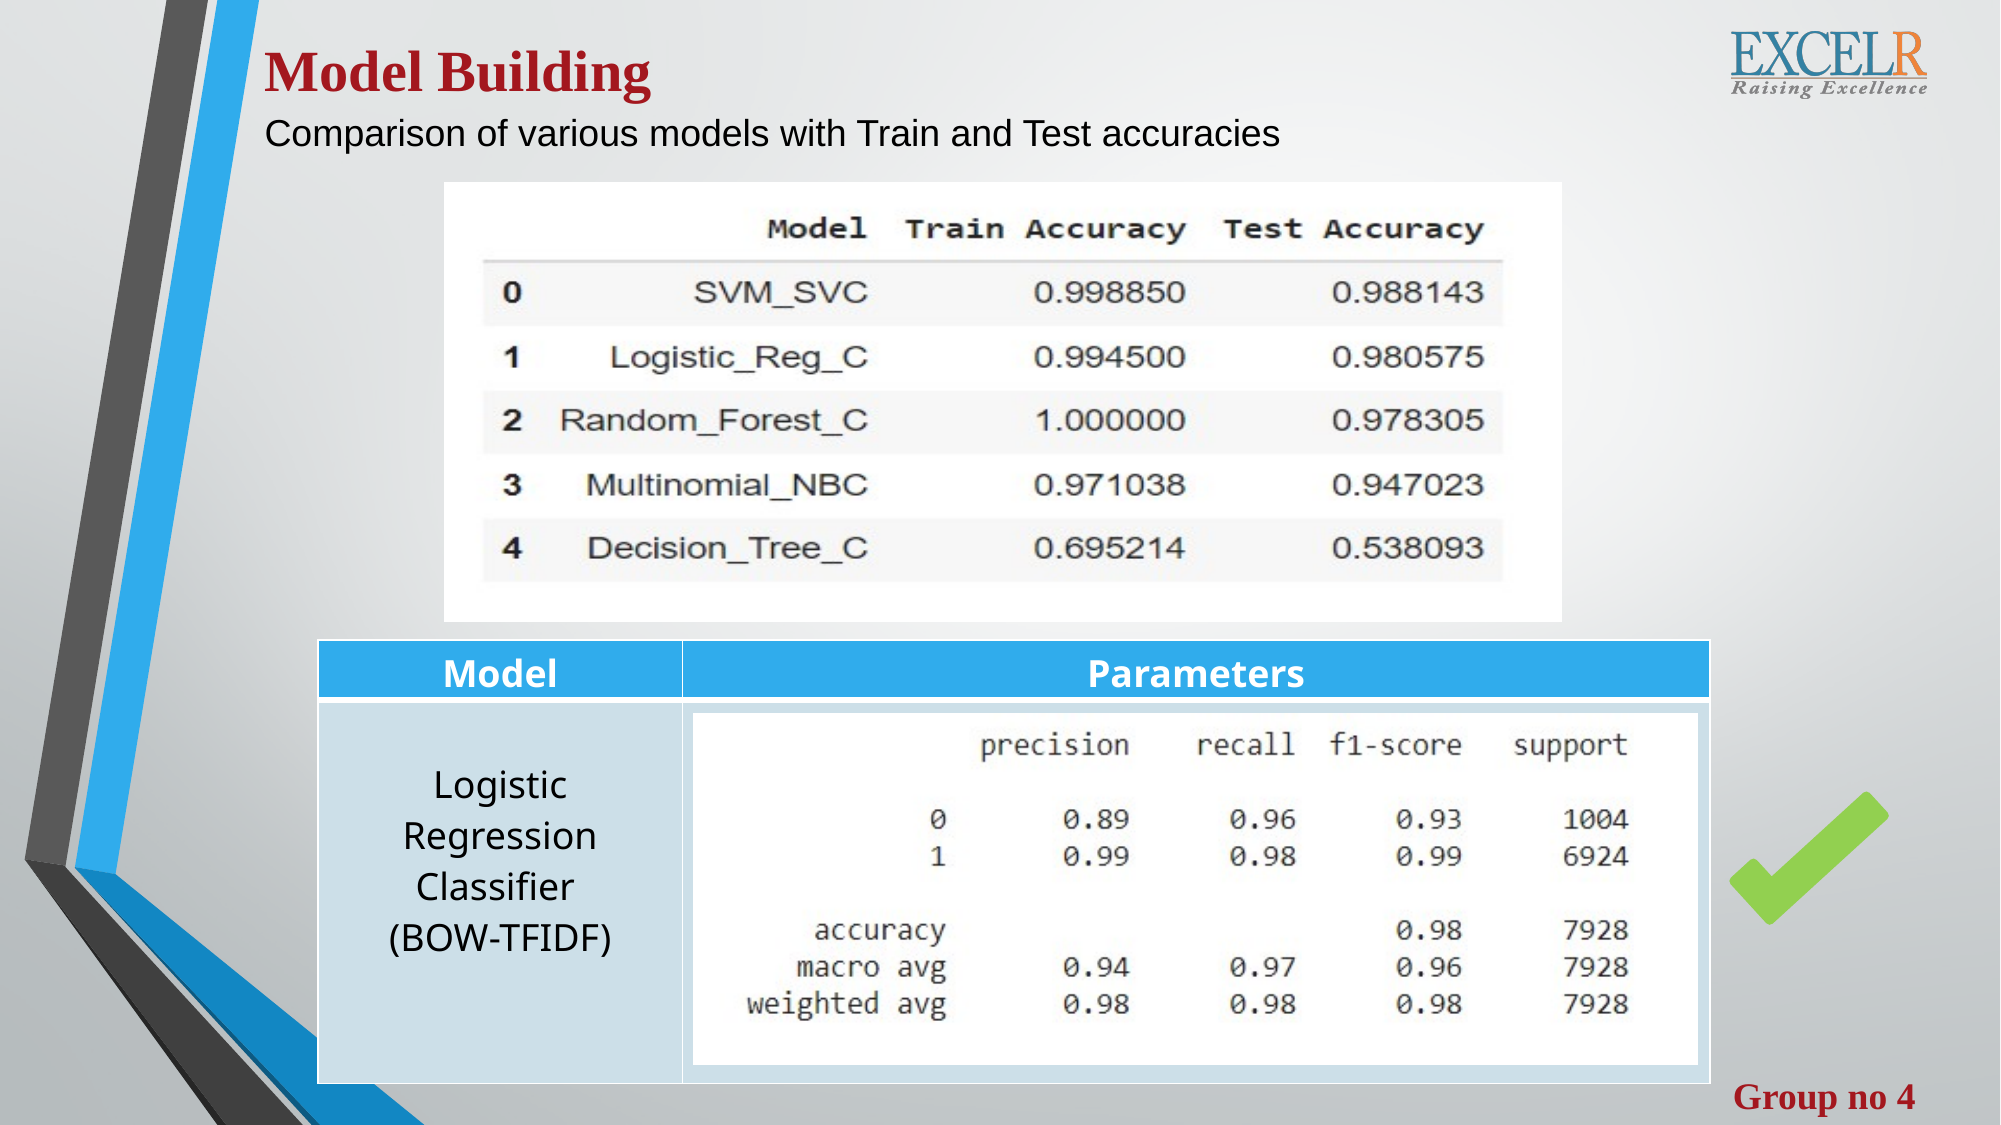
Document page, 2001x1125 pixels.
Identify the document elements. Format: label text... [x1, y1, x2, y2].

text_box Model Building Comparison of various models with Train and Test accuracies [231, 32, 1775, 180]
text_box Group no 4 [1327, 1064, 2000, 1125]
text_box [1733, 796, 1885, 921]
table_cell [683, 703, 1709, 1083]
picture [1731, 30, 1927, 99]
picture [444, 182, 1562, 623]
picture [693, 713, 1698, 1065]
table_header Parameters [683, 641, 1709, 697]
table_cell Logistic Regression Classifier (BOW-TFIDF) [319, 703, 682, 1083]
table_header Model [319, 641, 682, 697]
